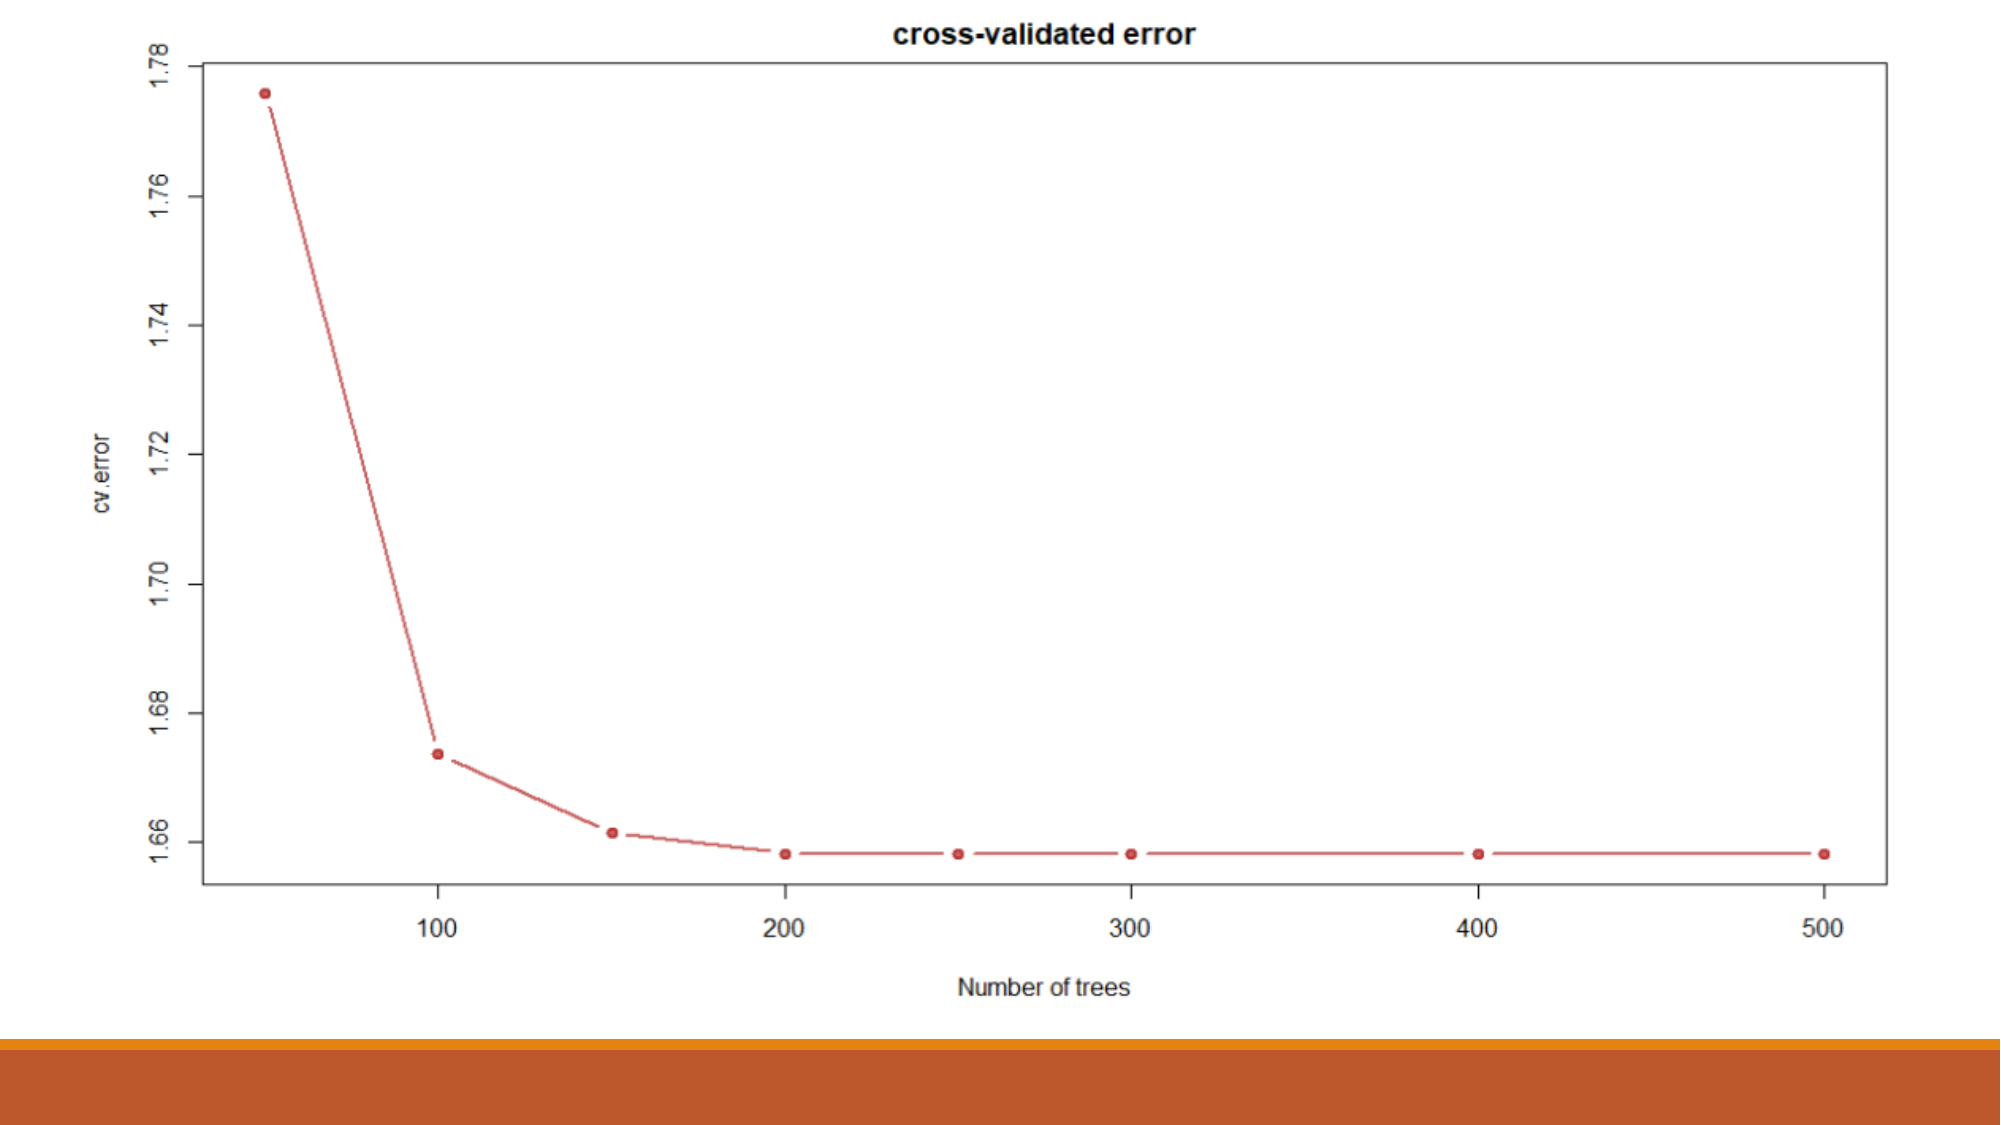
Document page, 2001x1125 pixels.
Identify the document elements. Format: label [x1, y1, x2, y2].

list [72, 0, 1931, 1024]
